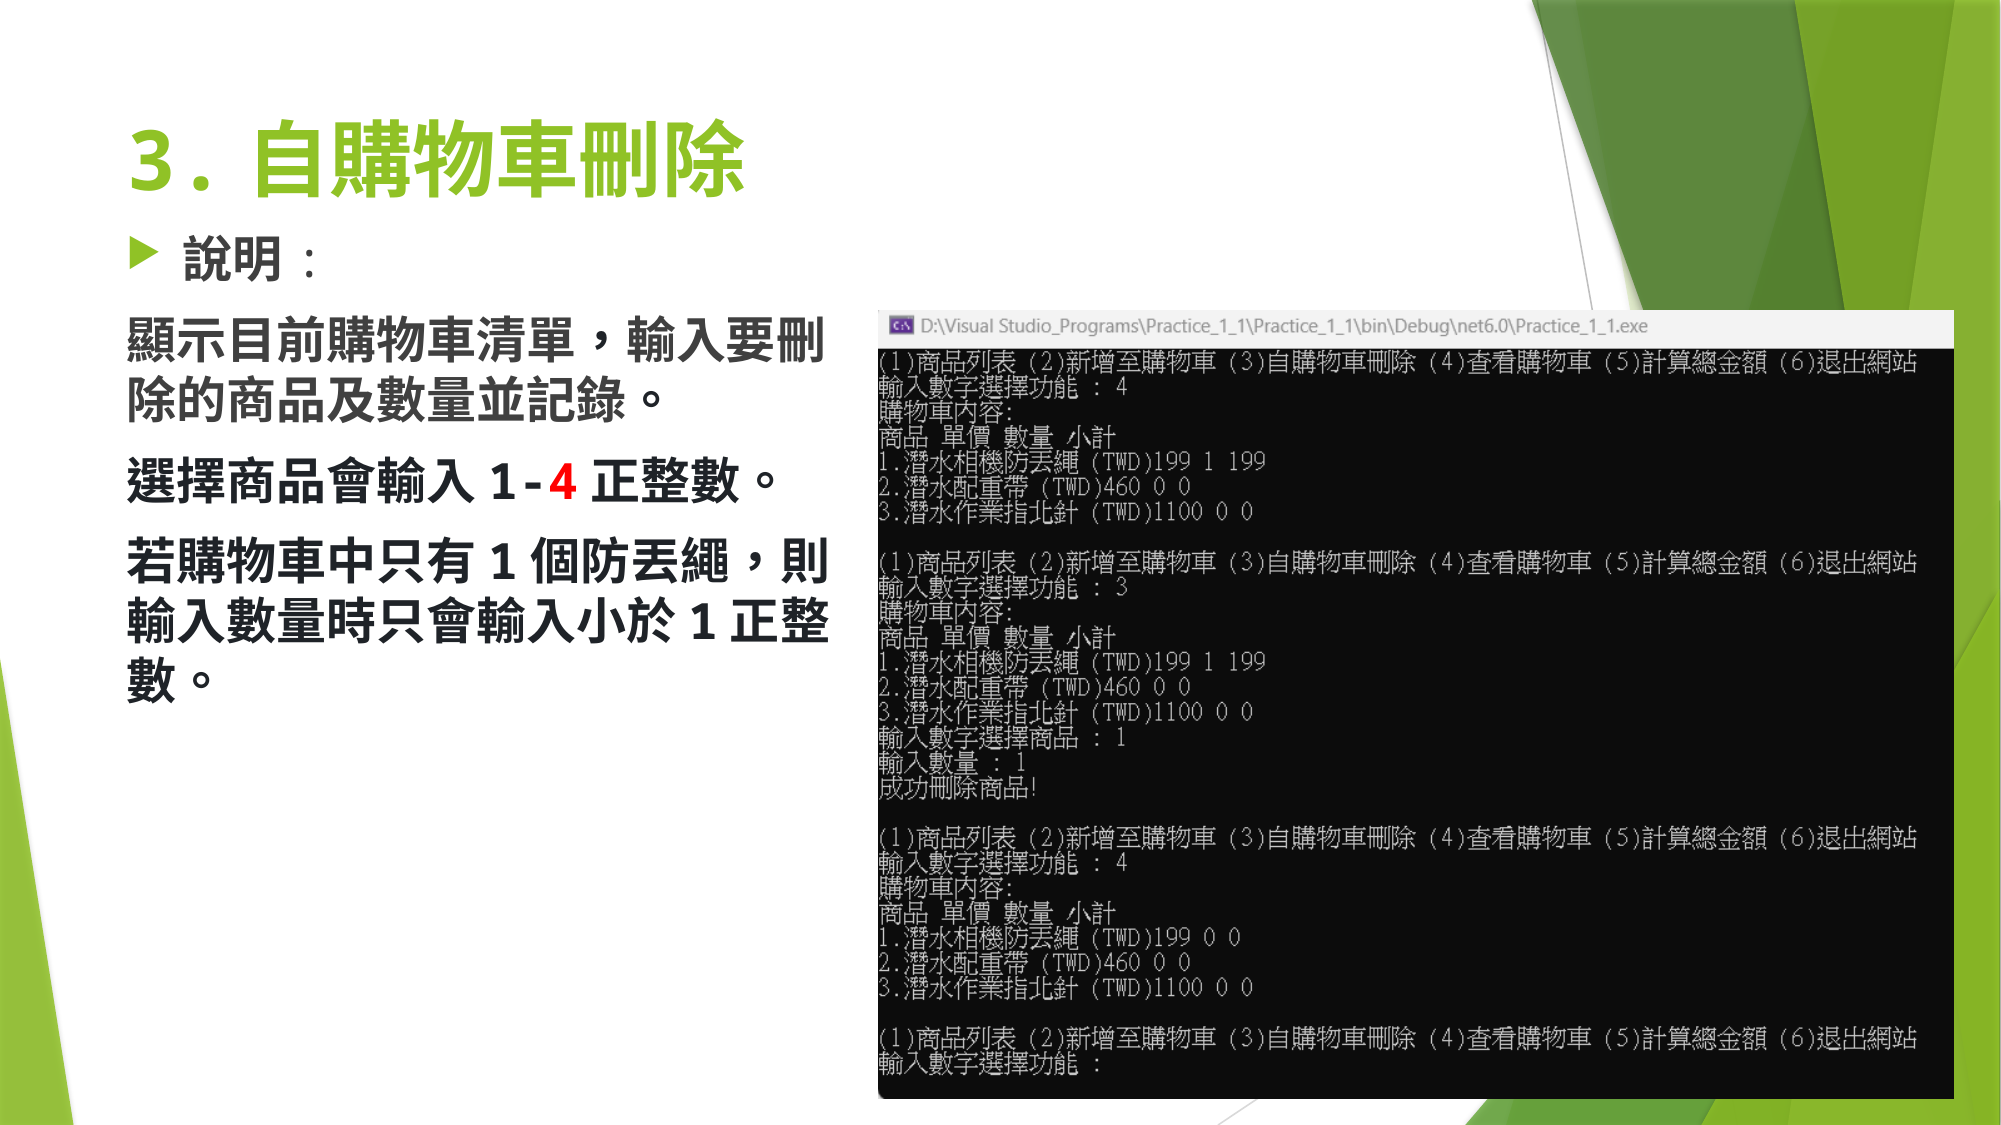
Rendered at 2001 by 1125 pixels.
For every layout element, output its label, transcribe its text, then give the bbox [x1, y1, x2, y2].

picture [877, 310, 1954, 1099]
title 3.自購物車刪除 [111, 99, 1522, 220]
list 說明: 顯示目前購物車清單，輸入要刪除的商品及數量並記錄。 選擇商品會輸入1-4正整數。 若購物車中只有1個防丟繩，則輸入數量時只會輸入小於1正整數。 [111, 220, 878, 1099]
